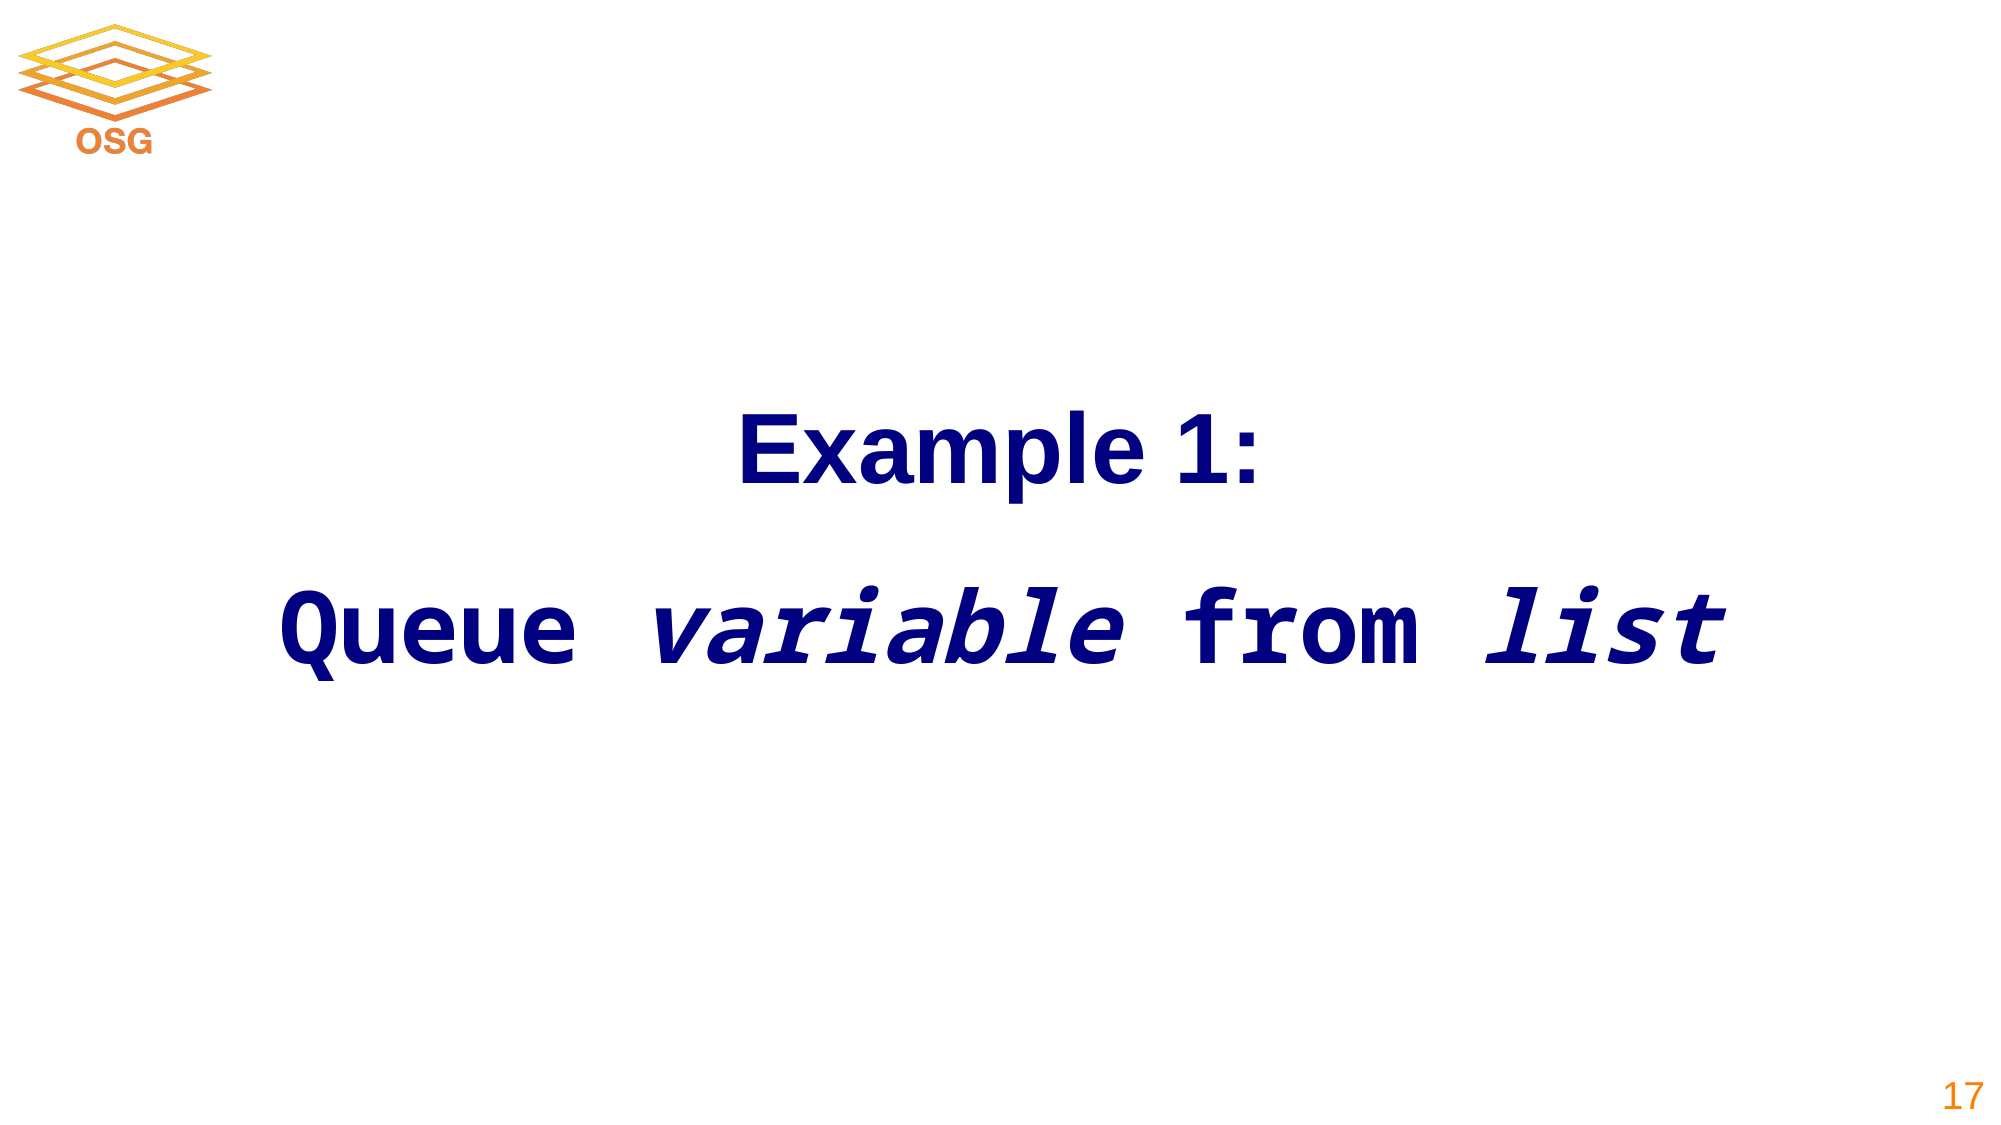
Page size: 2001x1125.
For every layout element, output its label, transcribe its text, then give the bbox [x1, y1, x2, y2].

slide_number 17 [1908, 1049, 2000, 1125]
picture [18, 24, 212, 154]
text_box Example 1: Queue variable from list [134, 153, 1866, 973]
